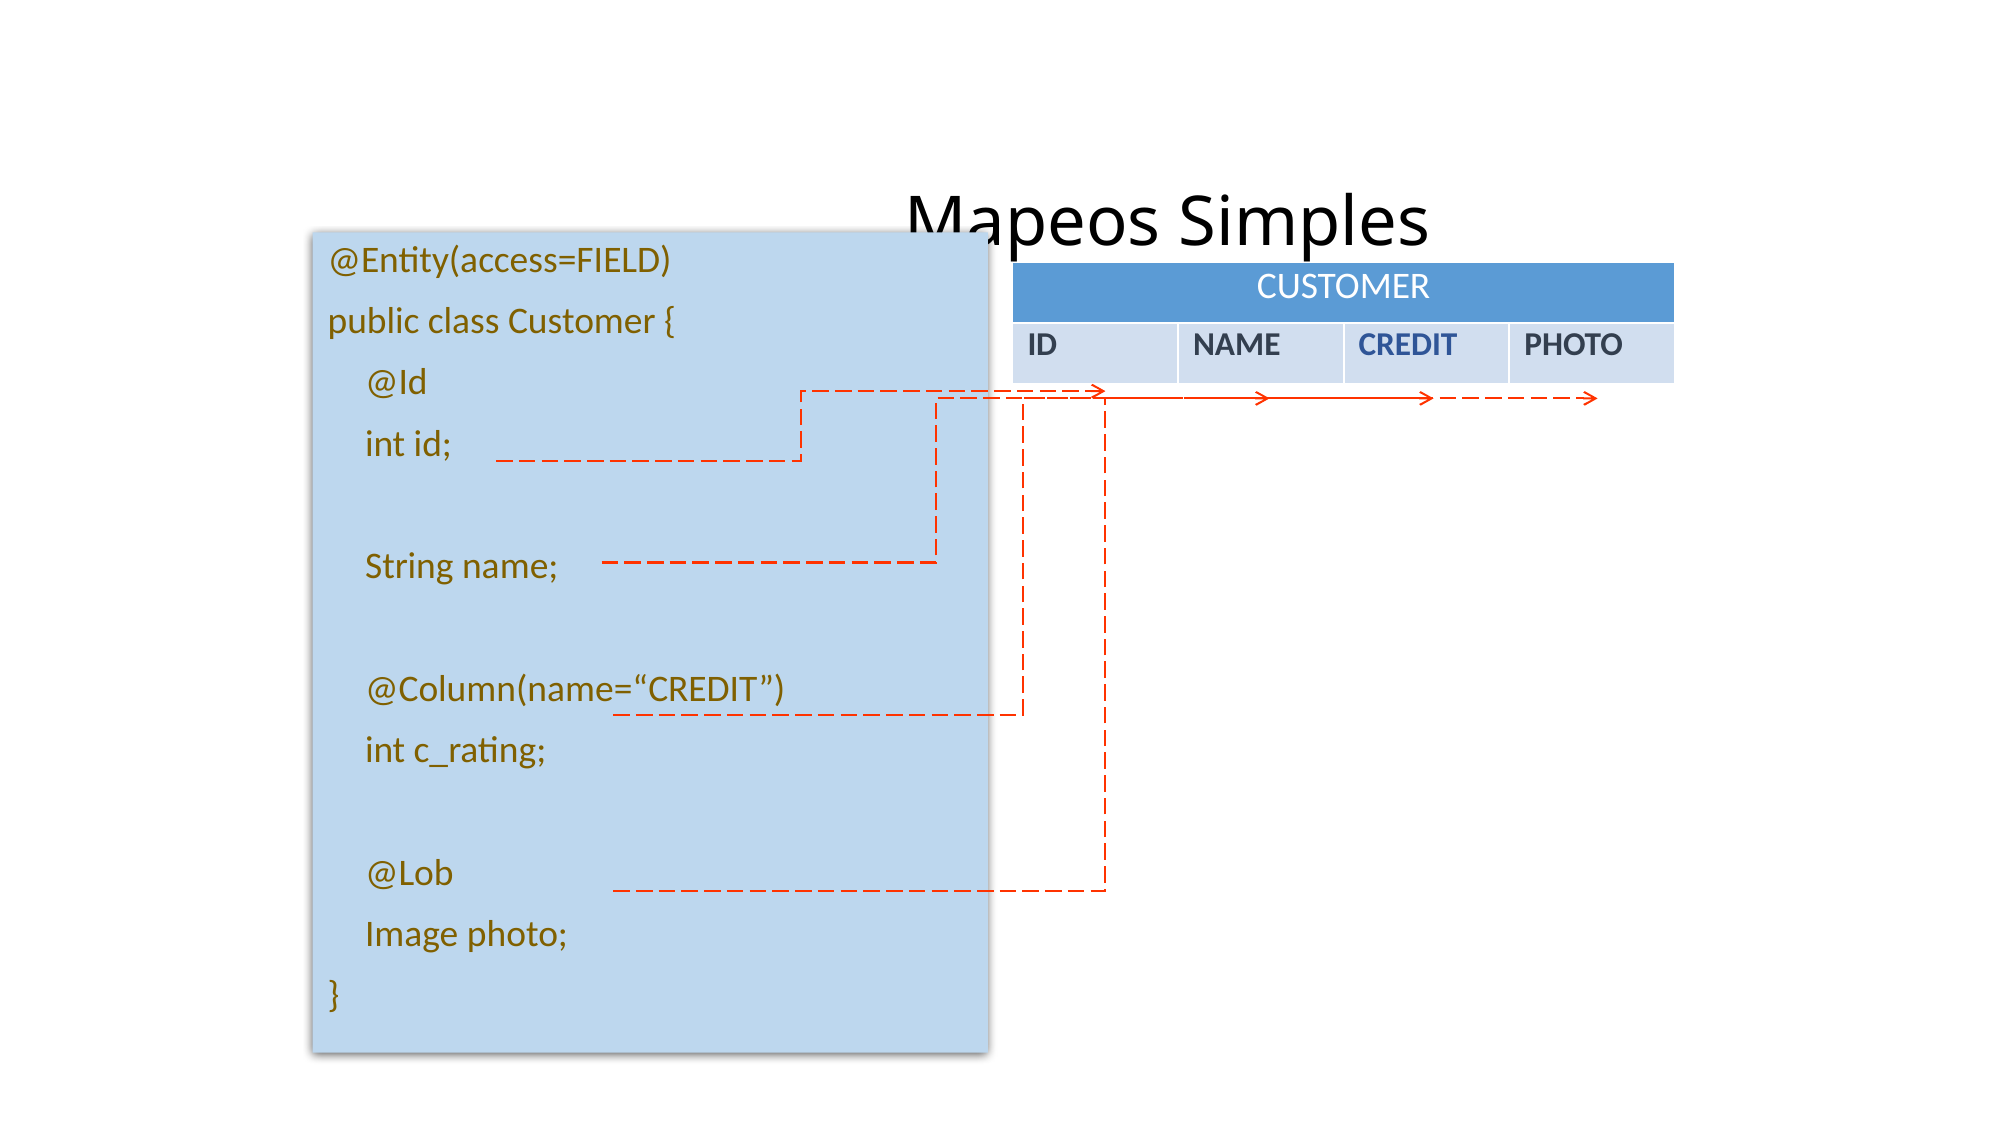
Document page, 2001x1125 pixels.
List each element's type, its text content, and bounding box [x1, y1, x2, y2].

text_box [601, 398, 613, 563]
table_cell CREDIT [1345, 324, 1508, 383]
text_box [613, 398, 1598, 891]
table_header CUSTOMER [1013, 263, 1674, 322]
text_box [496, 391, 1106, 462]
table_cell NAME [1179, 324, 1343, 383]
list @Entity(access=FIELD) public class Customer { @Id int id; String name; @Column(name=“CREDIT”) int c_rating; @Lob Image photo; } [312, 232, 988, 1053]
title Mapeos Simples [889, 177, 1611, 269]
table_cell PHOTO [1510, 324, 1674, 383]
table_cell ID [1013, 324, 1177, 383]
